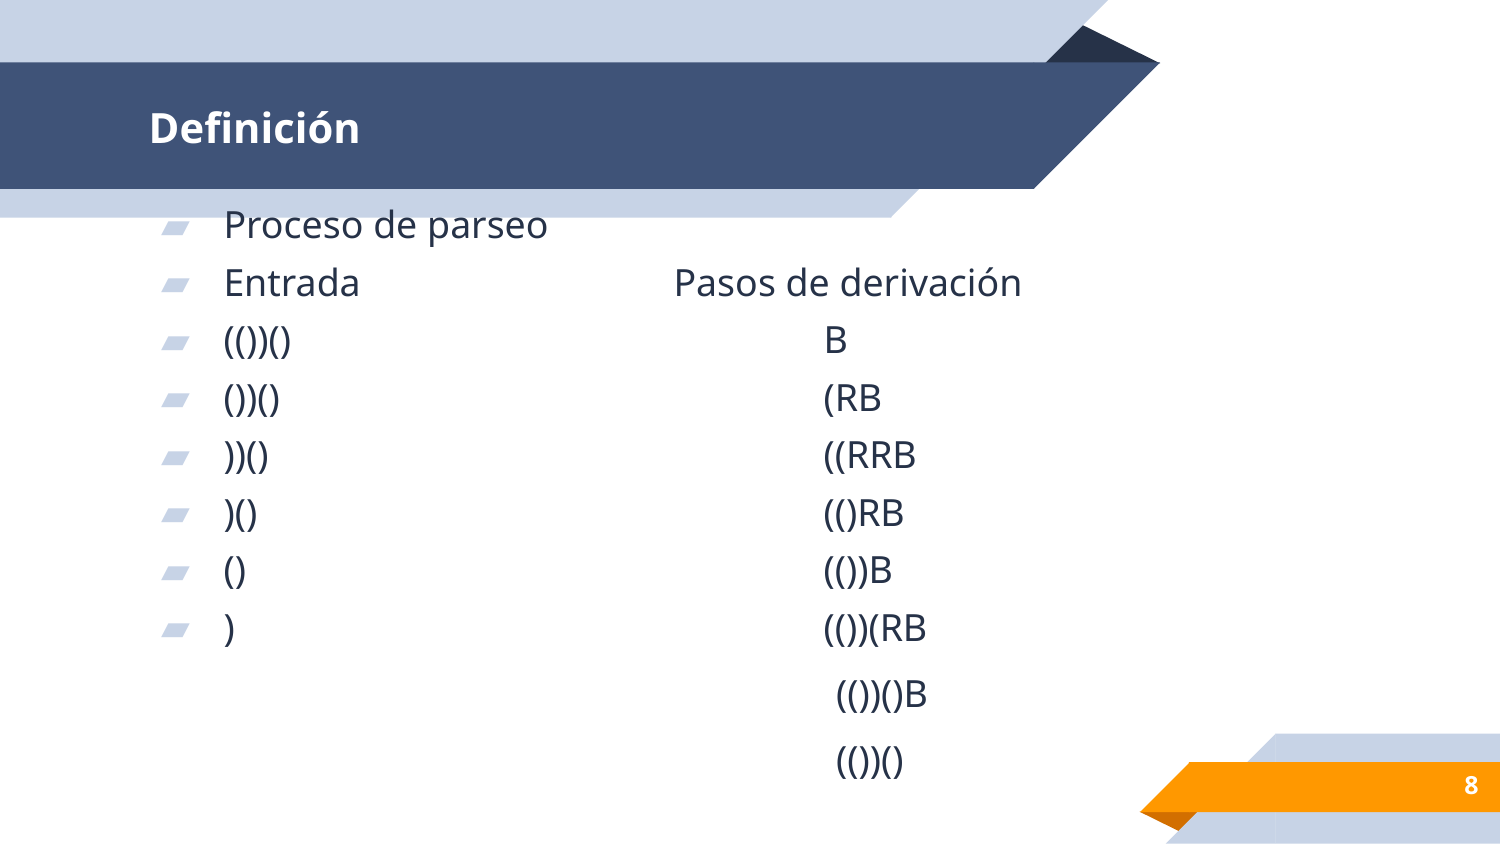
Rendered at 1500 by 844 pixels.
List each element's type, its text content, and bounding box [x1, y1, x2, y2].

slide_number 8 [1249, 760, 1494, 813]
title Definición [133, 64, 1035, 190]
list Proceso de parseo Entrada Pasos de derivación (())() B ())() (RB ))() ((RRB )() (()RB () (())B ) (())(RB (())()B (())() [133, 217, 1411, 844]
